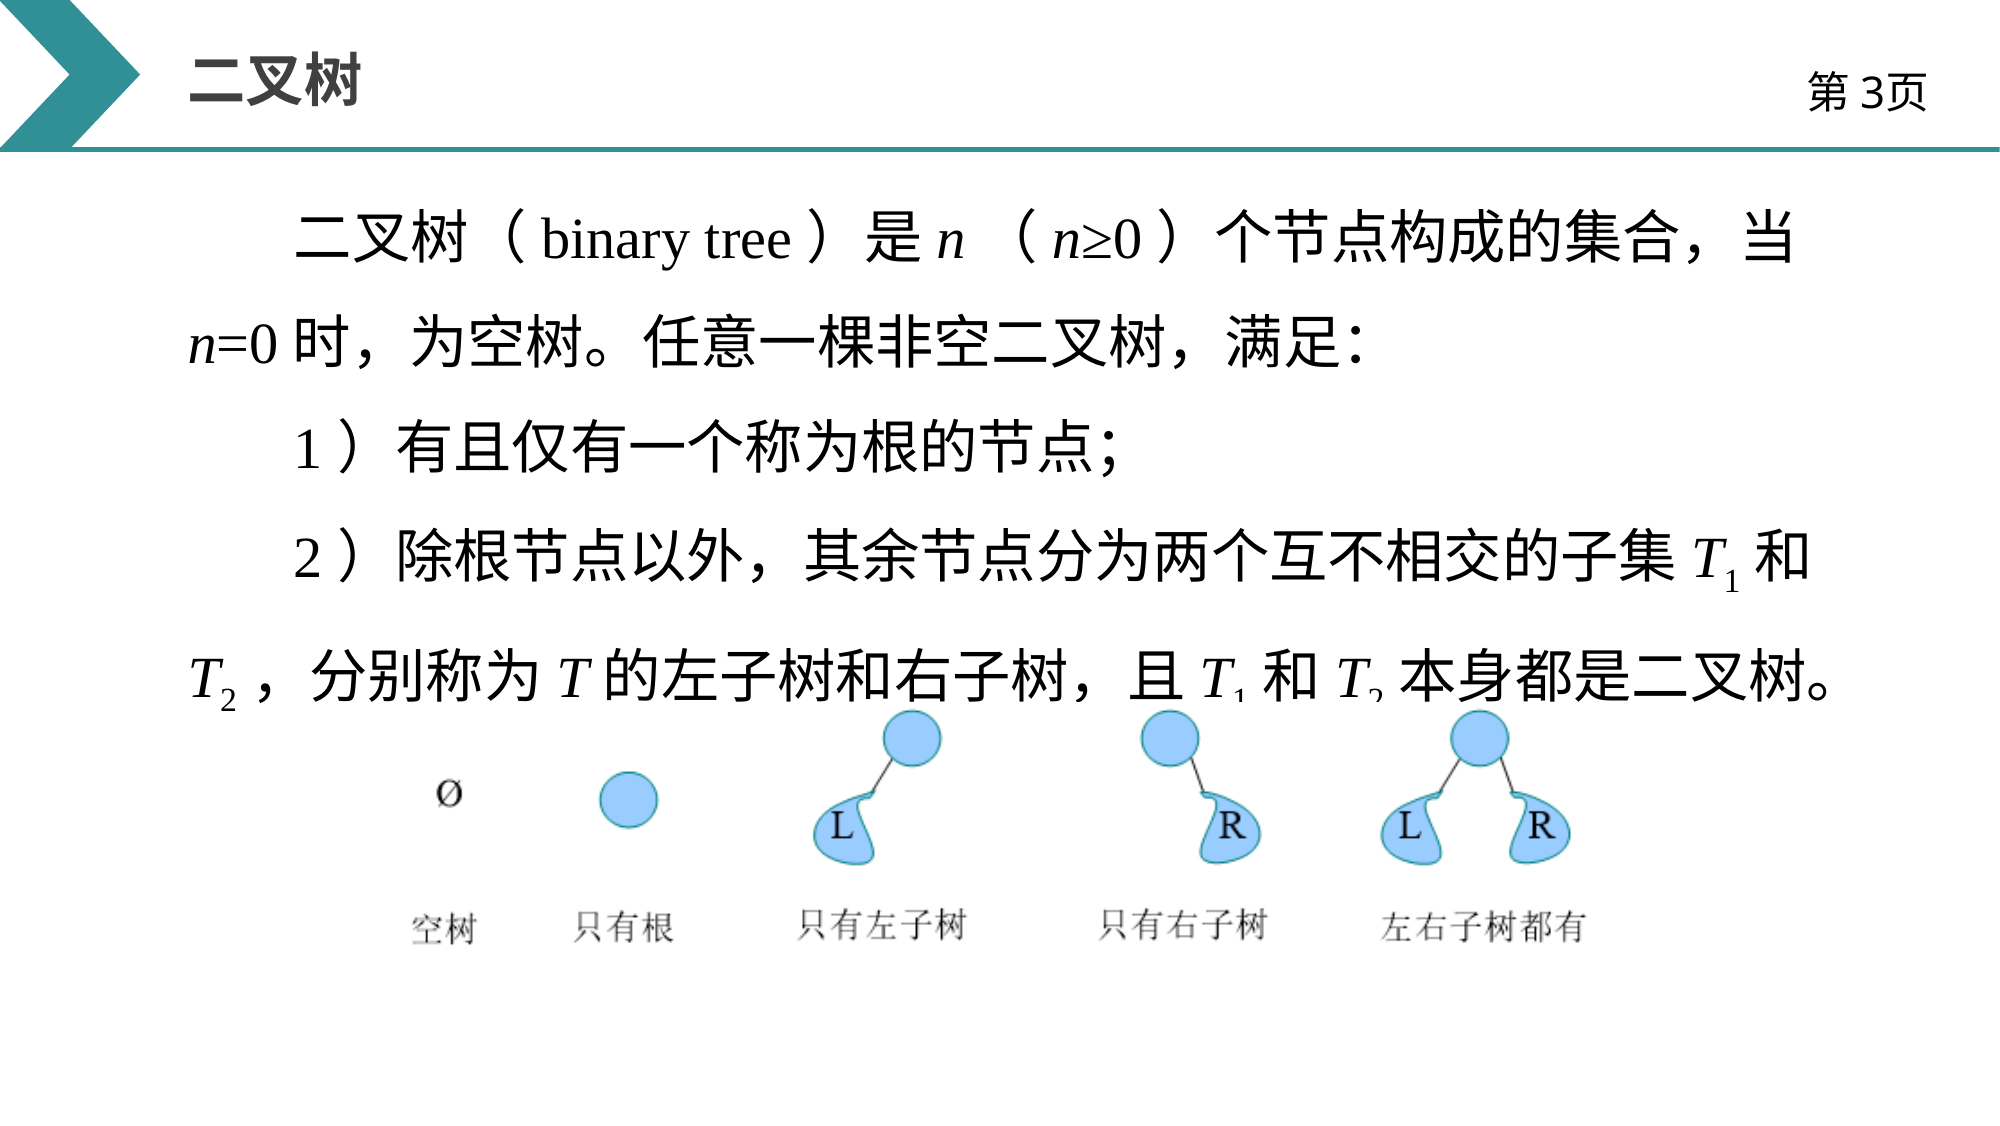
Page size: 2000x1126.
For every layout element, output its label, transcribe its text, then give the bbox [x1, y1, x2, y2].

text_box 二叉树（binary tree）是n（n≥0）个节点构成的集合，当n=0时，为空树。任意一棵非空二叉树，满足： 1）有且仅有一个称为根的节点； 2）除根节点以外，其余节点分为两个互不相交的子集T1和T2，分别称为T的左子树和右子树，且T1和T2本身都是二叉树。 [172, 161, 1832, 727]
text_box 二叉树 [173, 35, 823, 121]
picture [385, 702, 1604, 950]
text_box [0, 0, 142, 148]
